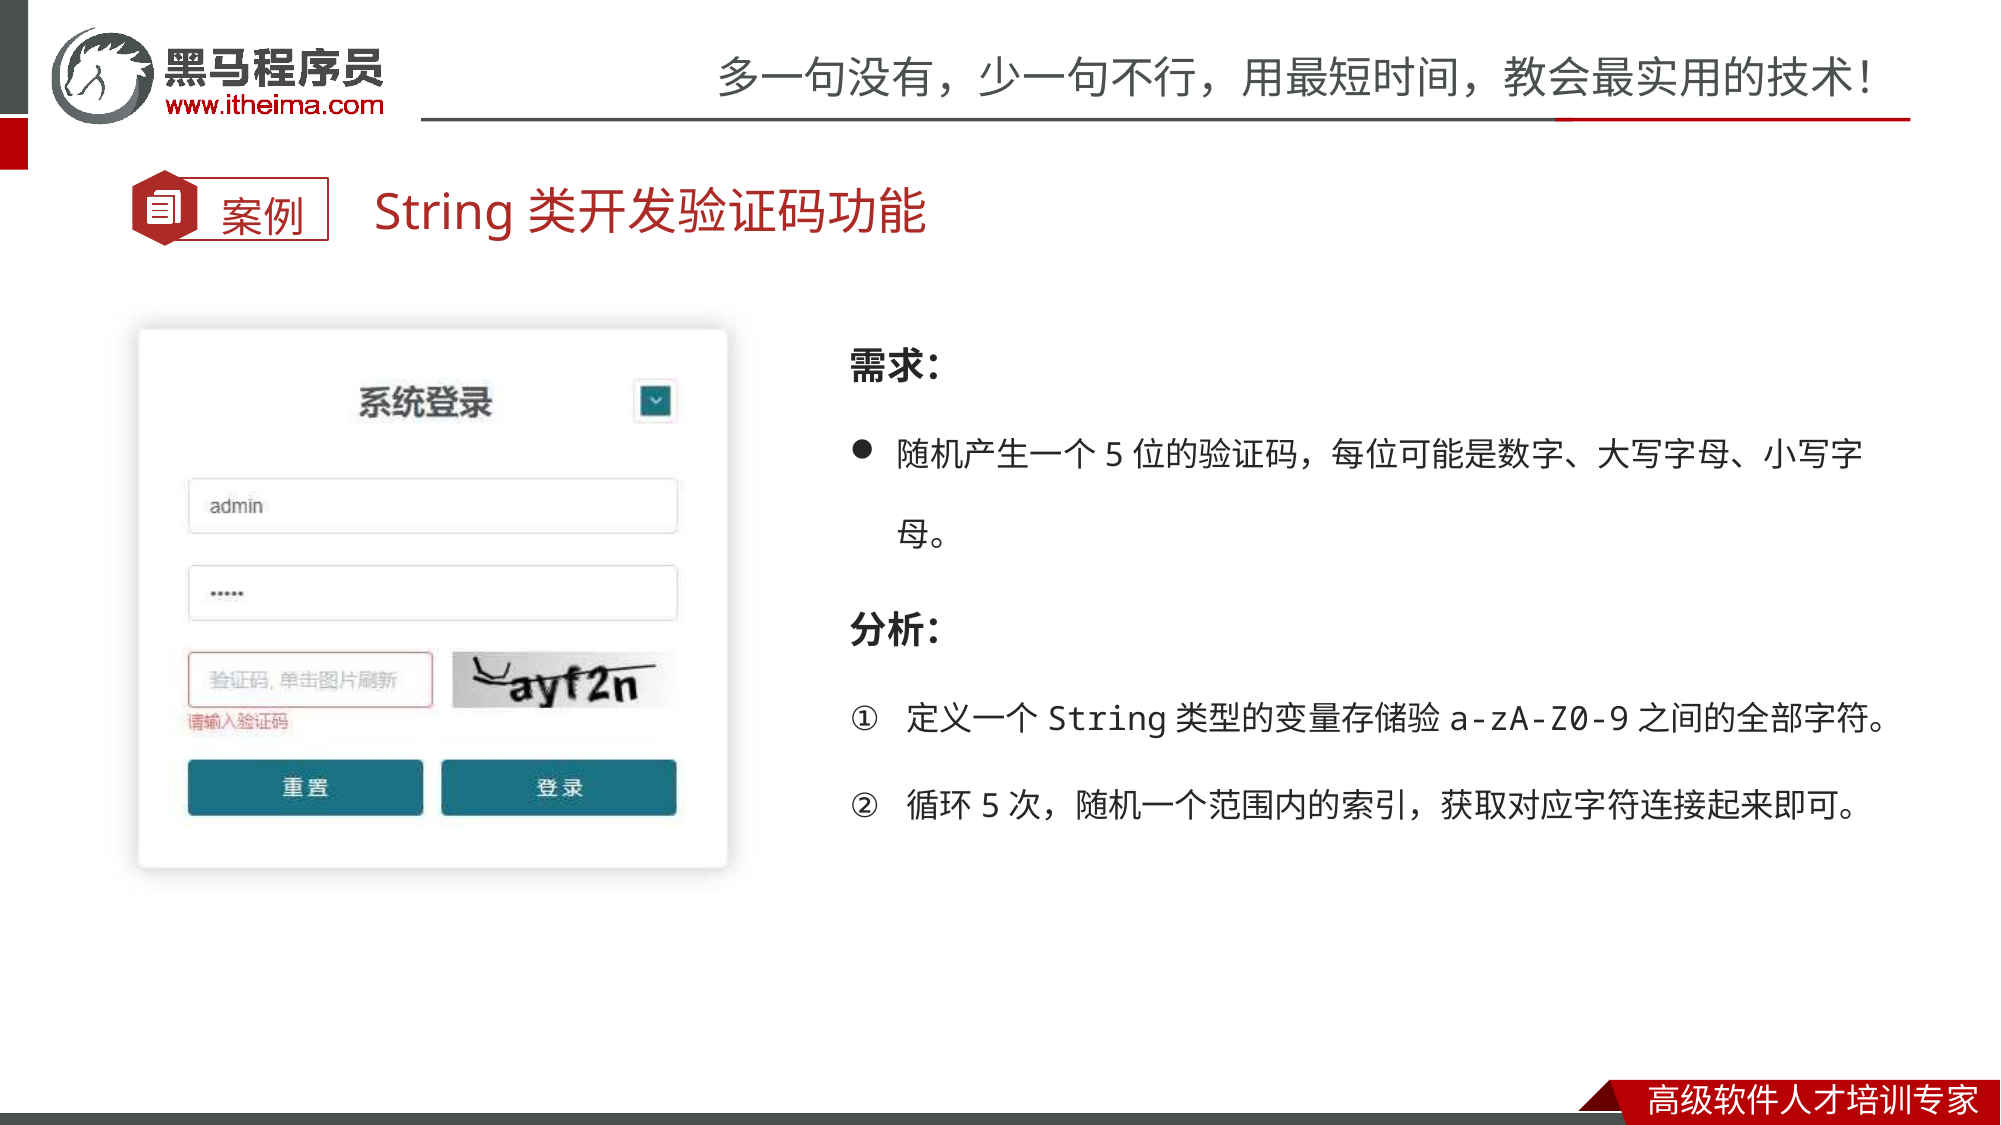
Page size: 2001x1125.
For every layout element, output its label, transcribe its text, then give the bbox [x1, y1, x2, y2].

picture [147, 190, 181, 224]
text_box 需求： 随机产生一个5位的验证码，每位可能是数字、大写字母、小写字母。 分析： 定义一个String类型的变量存储验a-zA-Z0-9之间的全部字符。 循环5次，随机一个范围内的索引，获取对应字符连接起来即可。 [835, 289, 1942, 832]
picture [57, 289, 800, 907]
list String类开发验证码功能 [360, 166, 1872, 252]
picture [50, 26, 384, 125]
